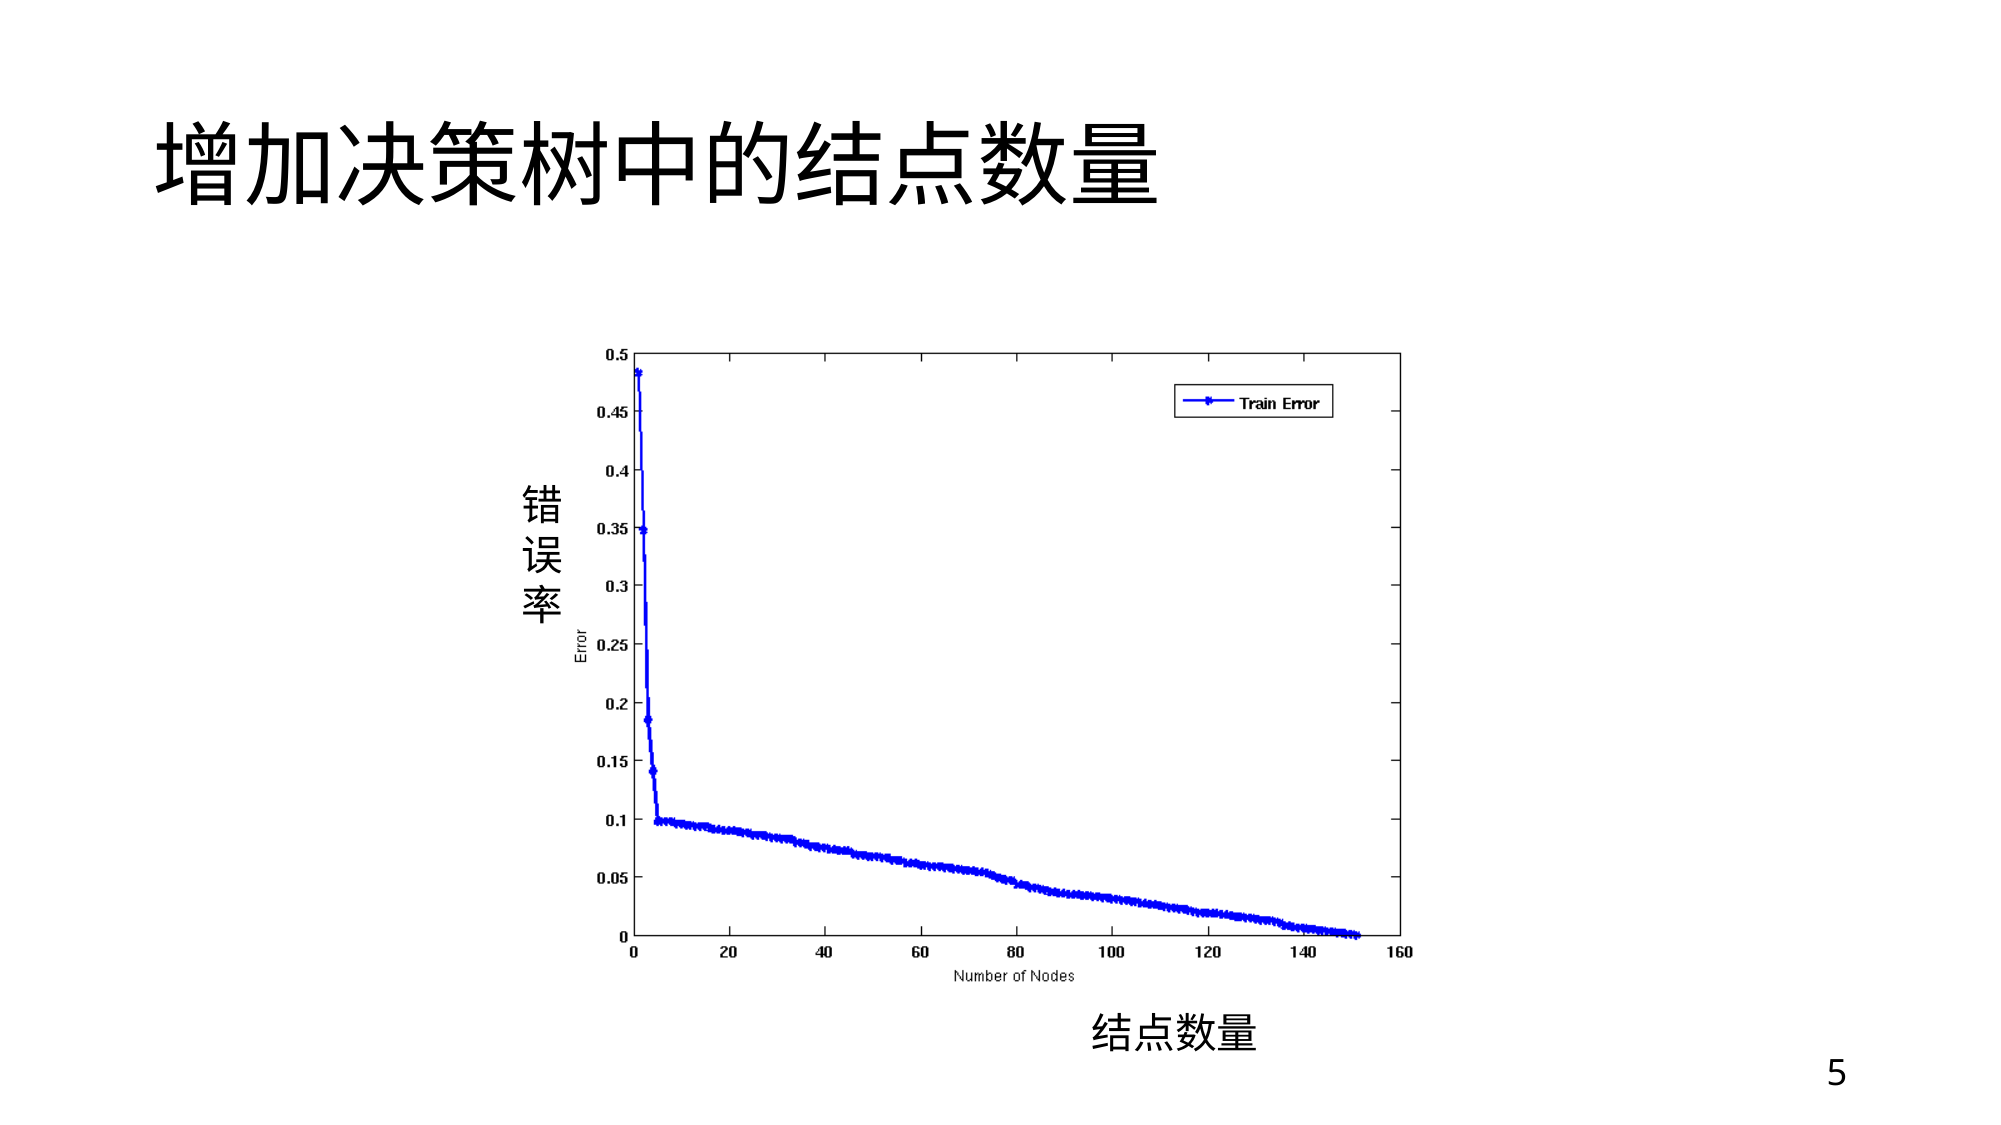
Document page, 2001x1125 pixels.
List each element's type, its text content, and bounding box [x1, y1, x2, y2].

text_box 5 [1412, 1042, 1863, 1103]
text_box 结点数量 [1076, 1014, 1494, 1065]
title 增加决策树中的结点数量 [137, 59, 1863, 278]
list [506, 299, 1494, 1014]
